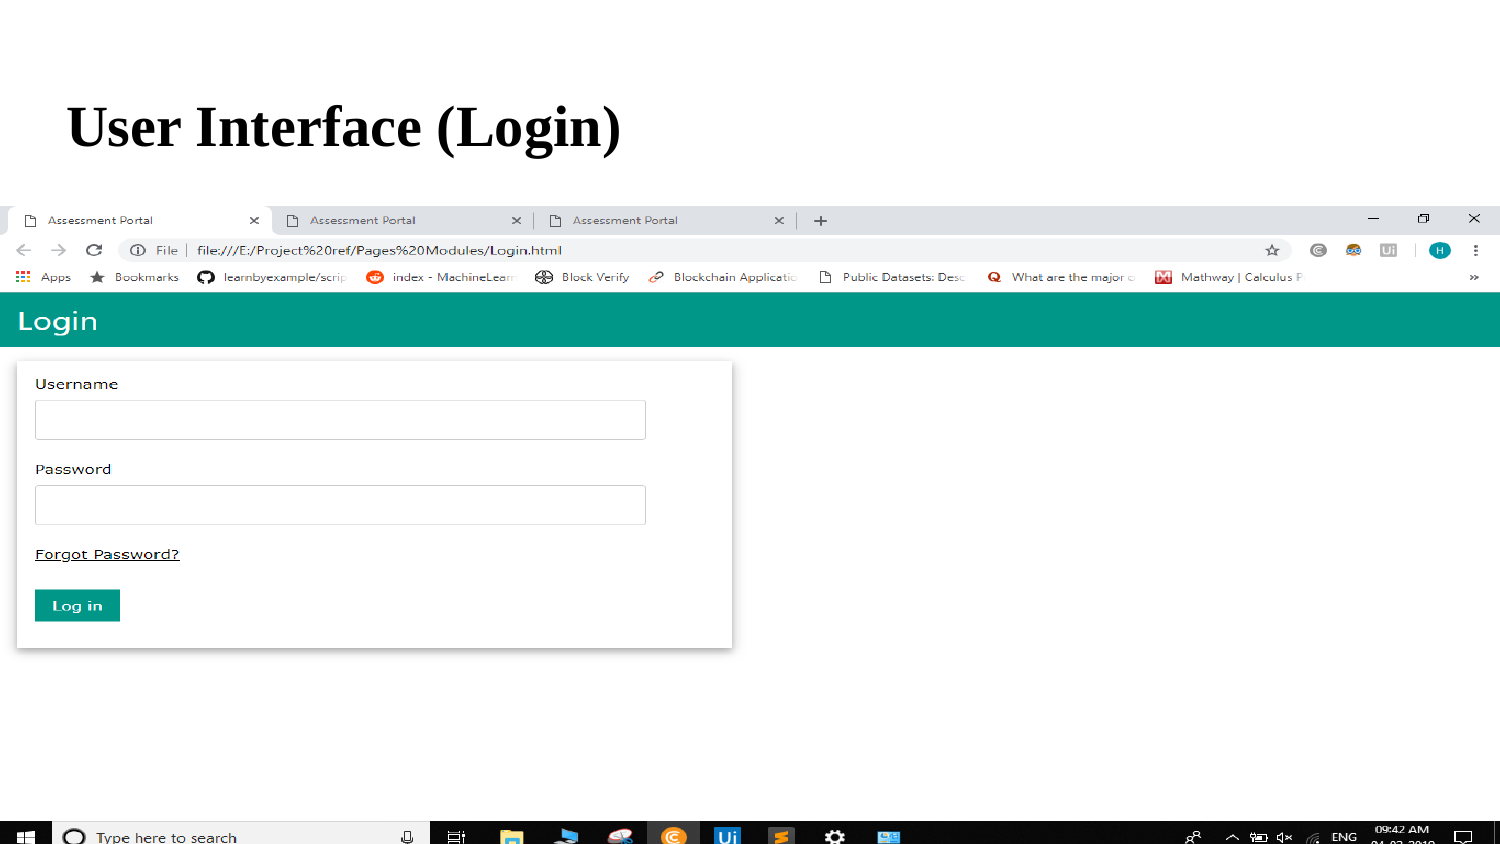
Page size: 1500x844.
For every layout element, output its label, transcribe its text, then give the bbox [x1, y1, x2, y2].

picture [0, 206, 1500, 844]
title User Interface (Login) [51, 72, 1449, 167]
